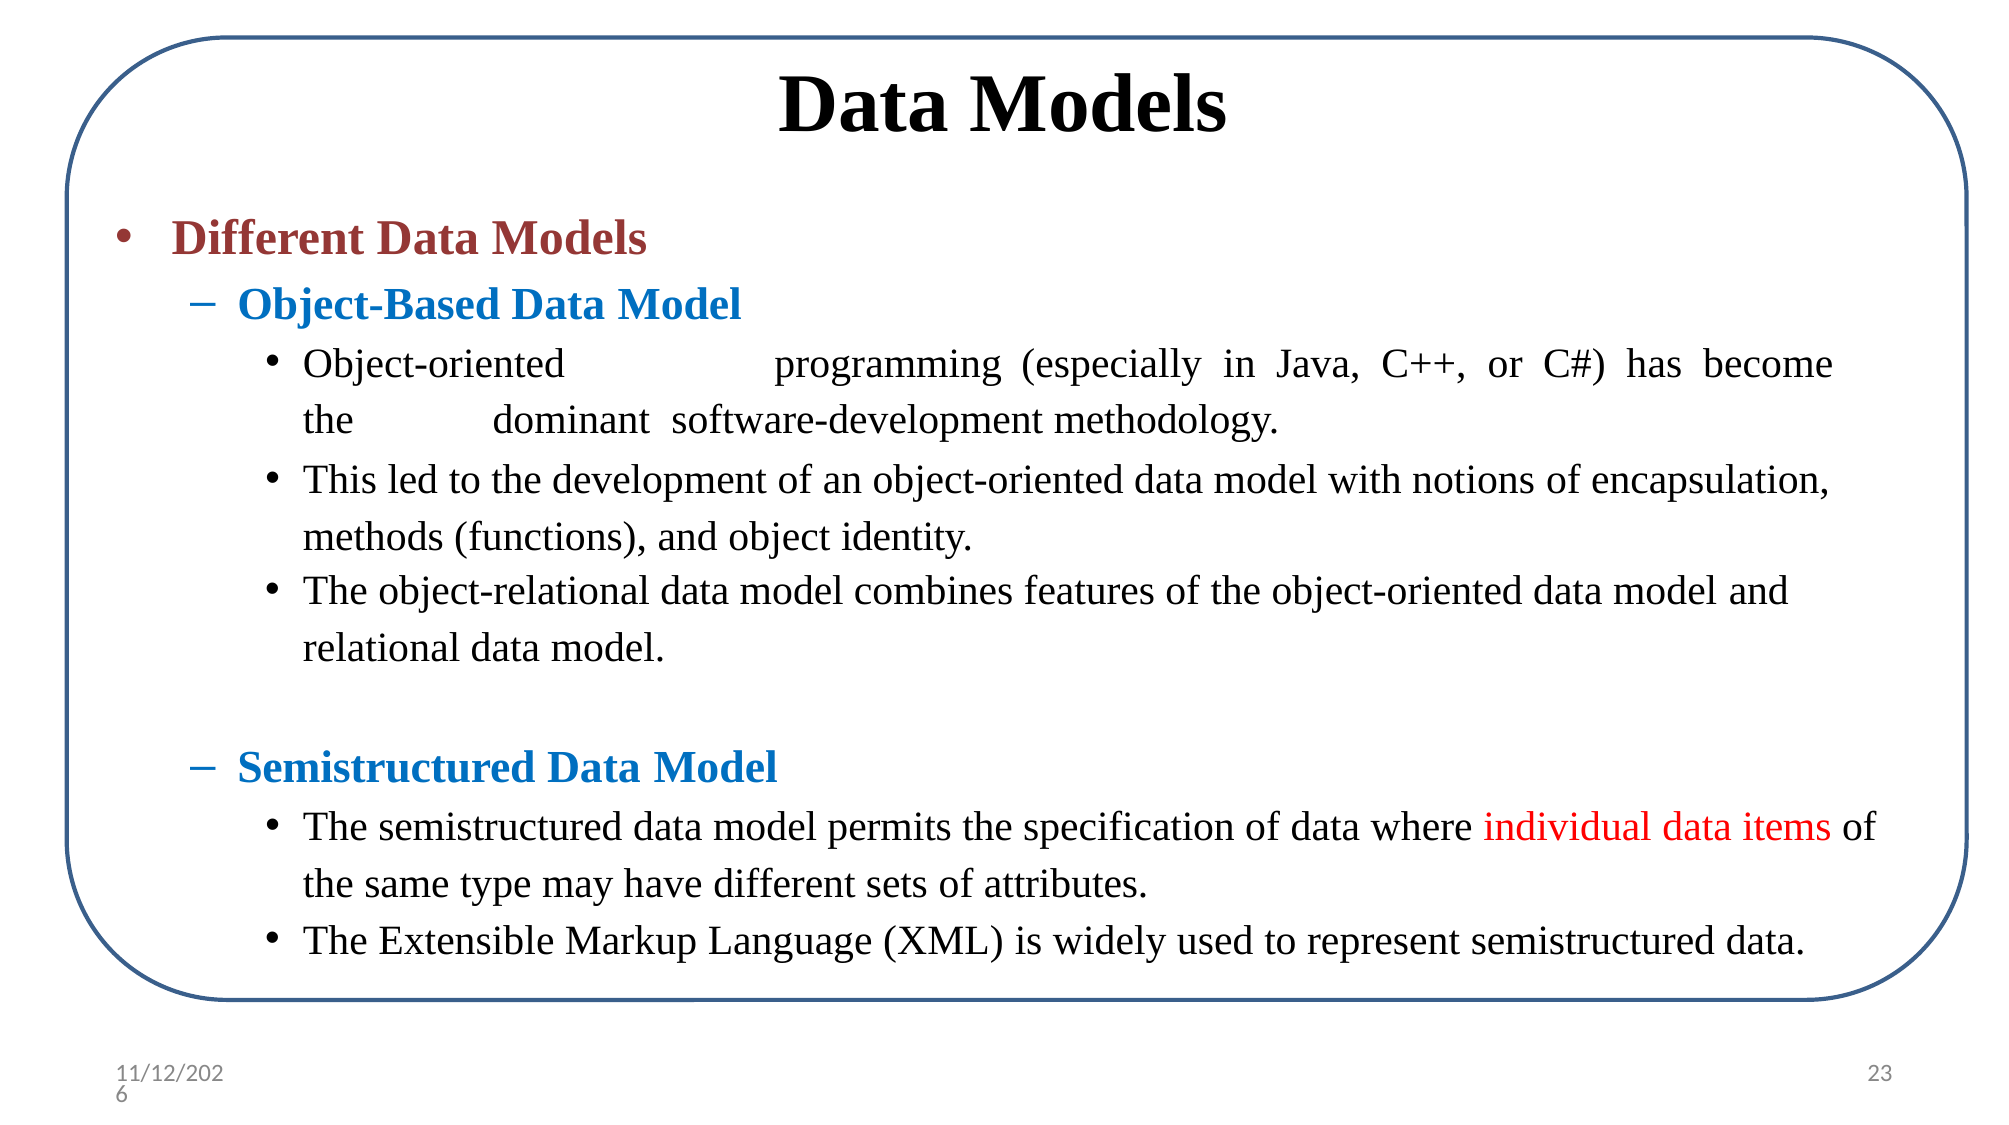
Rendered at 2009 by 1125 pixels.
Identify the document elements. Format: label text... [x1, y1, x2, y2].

slide_number 23 [1861, 1060, 1900, 1125]
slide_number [113, 1060, 236, 1125]
text_box [64, 35, 1969, 1003]
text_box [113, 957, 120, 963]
